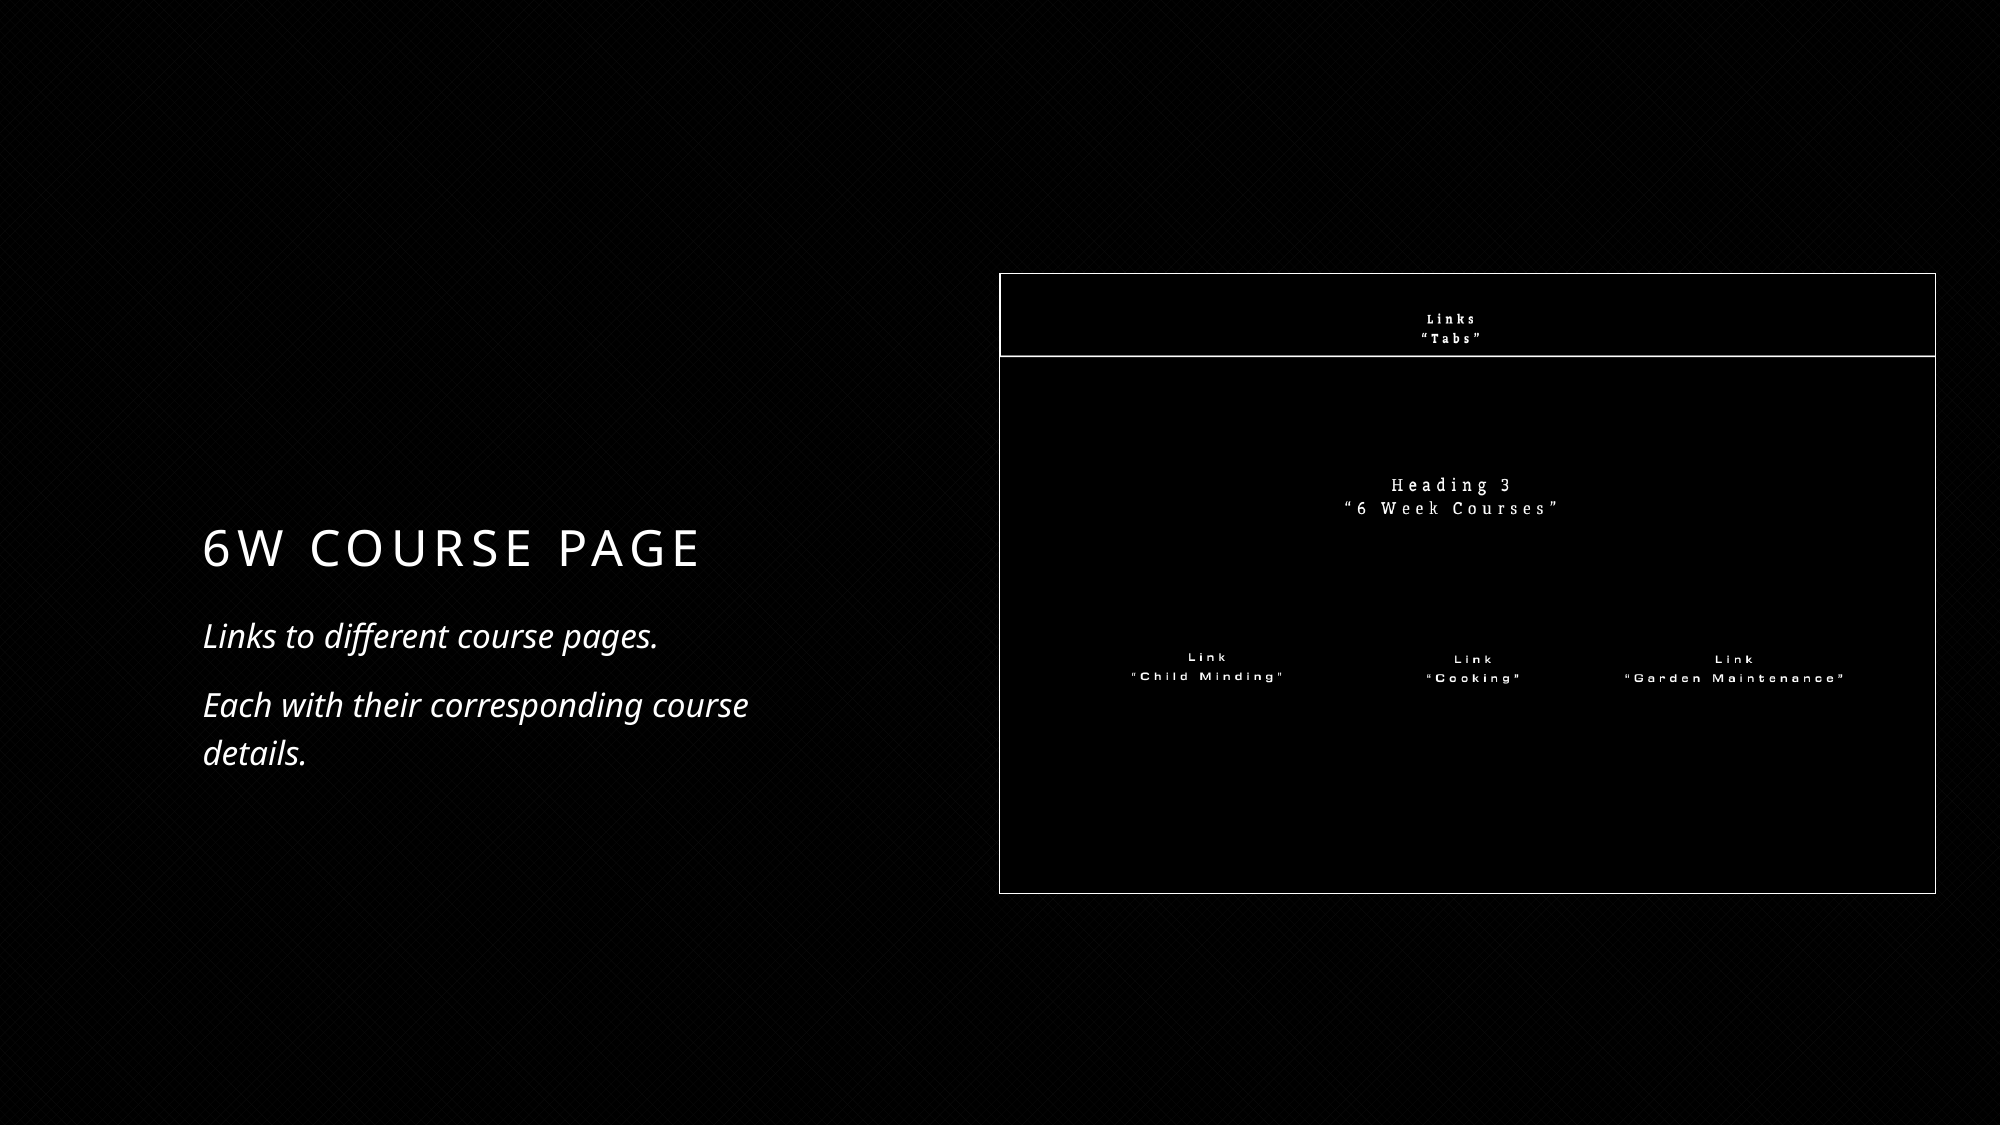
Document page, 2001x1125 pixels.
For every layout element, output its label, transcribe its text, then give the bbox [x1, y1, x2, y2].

picture [999, 273, 1936, 894]
list Links to different course pages. Each with their corresponding course details. [187, 600, 833, 963]
title 6w Course page [187, 262, 833, 584]
